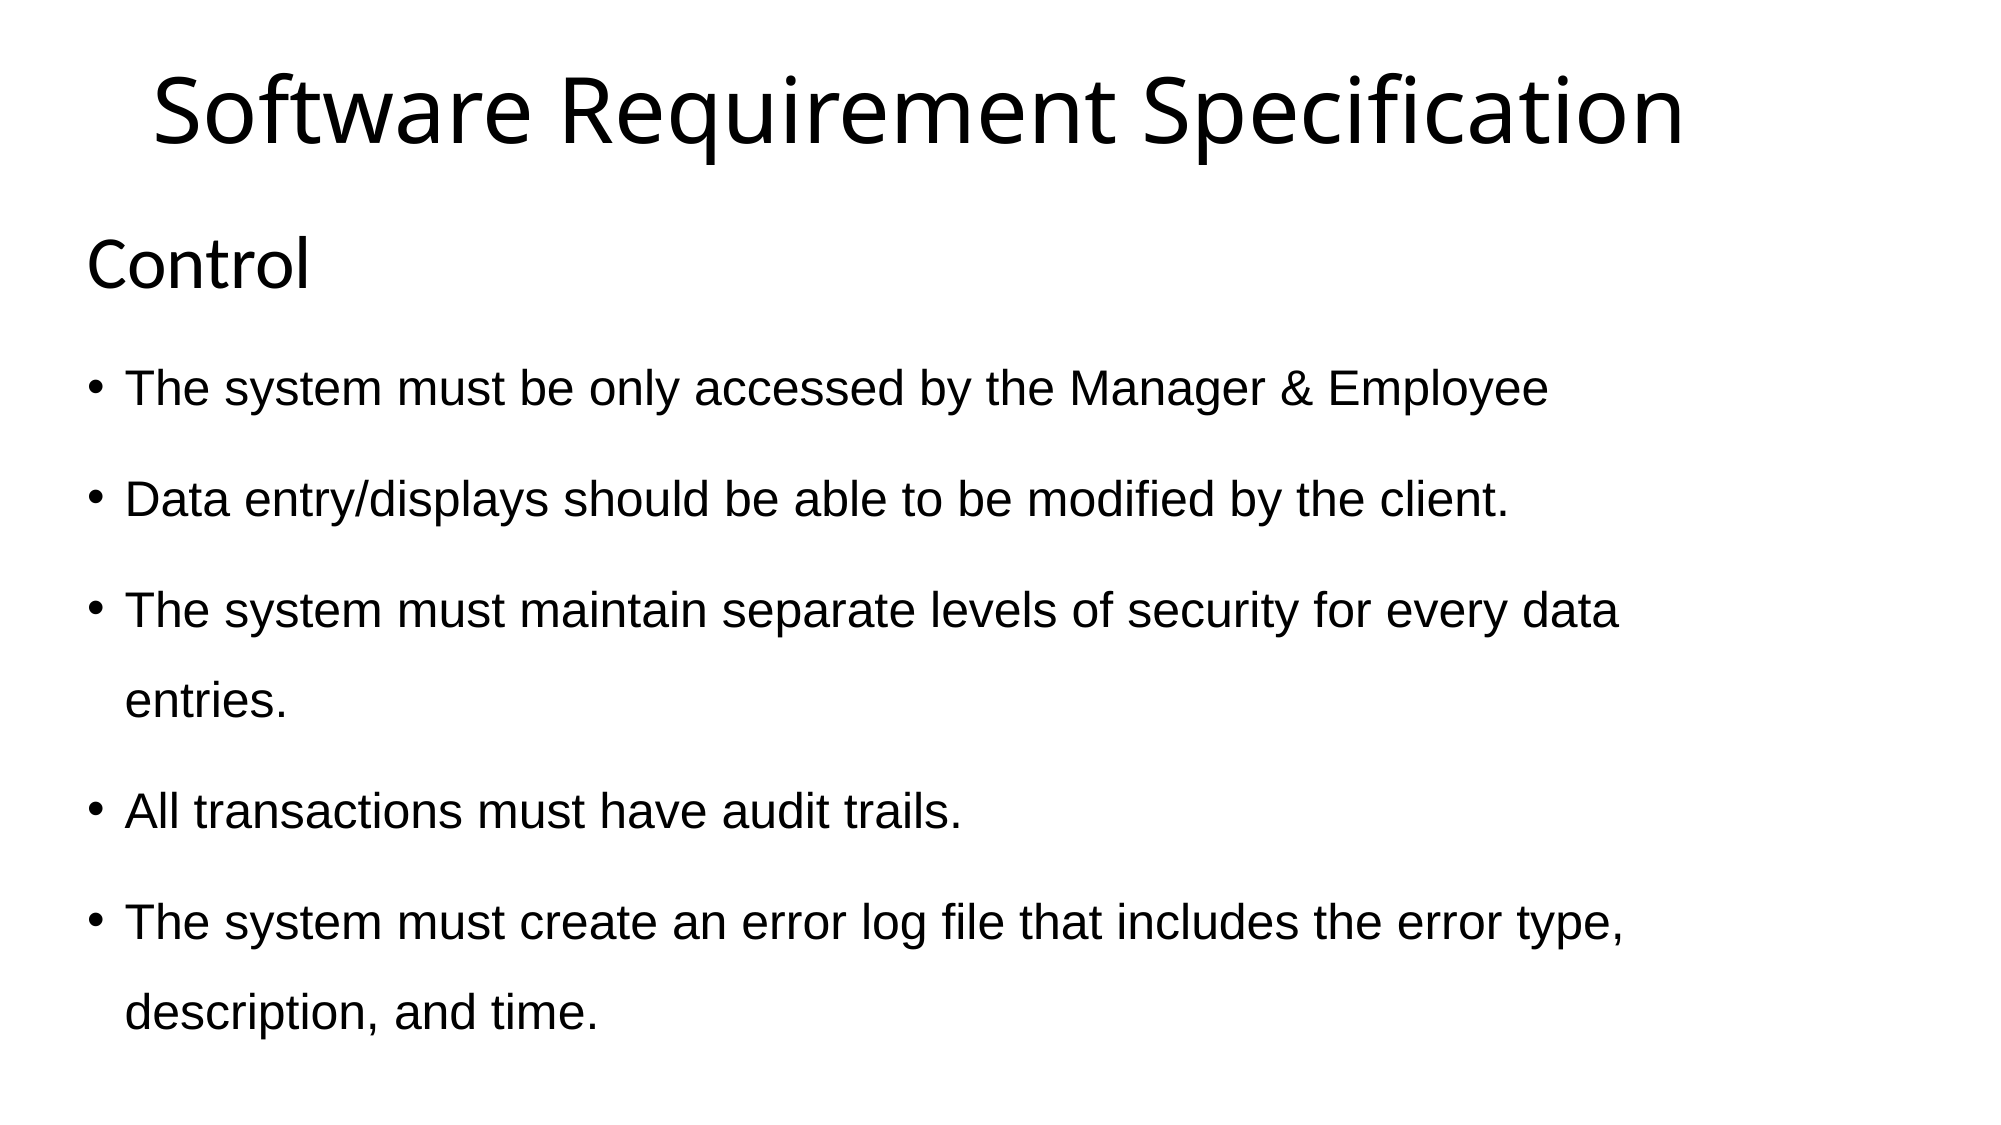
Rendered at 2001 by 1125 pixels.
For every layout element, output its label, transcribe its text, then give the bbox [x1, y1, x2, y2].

title Software Requirement Specification [137, 59, 1863, 278]
list Control The system must be only accessed by the Manager & Employee Data entry/displays should be able to be modified by the client. The system must maintain separate levels of security for every data entries. All transactions must have audit trails. The system must create an error log file that includes the error type, description, and time. [71, 216, 1744, 1074]
